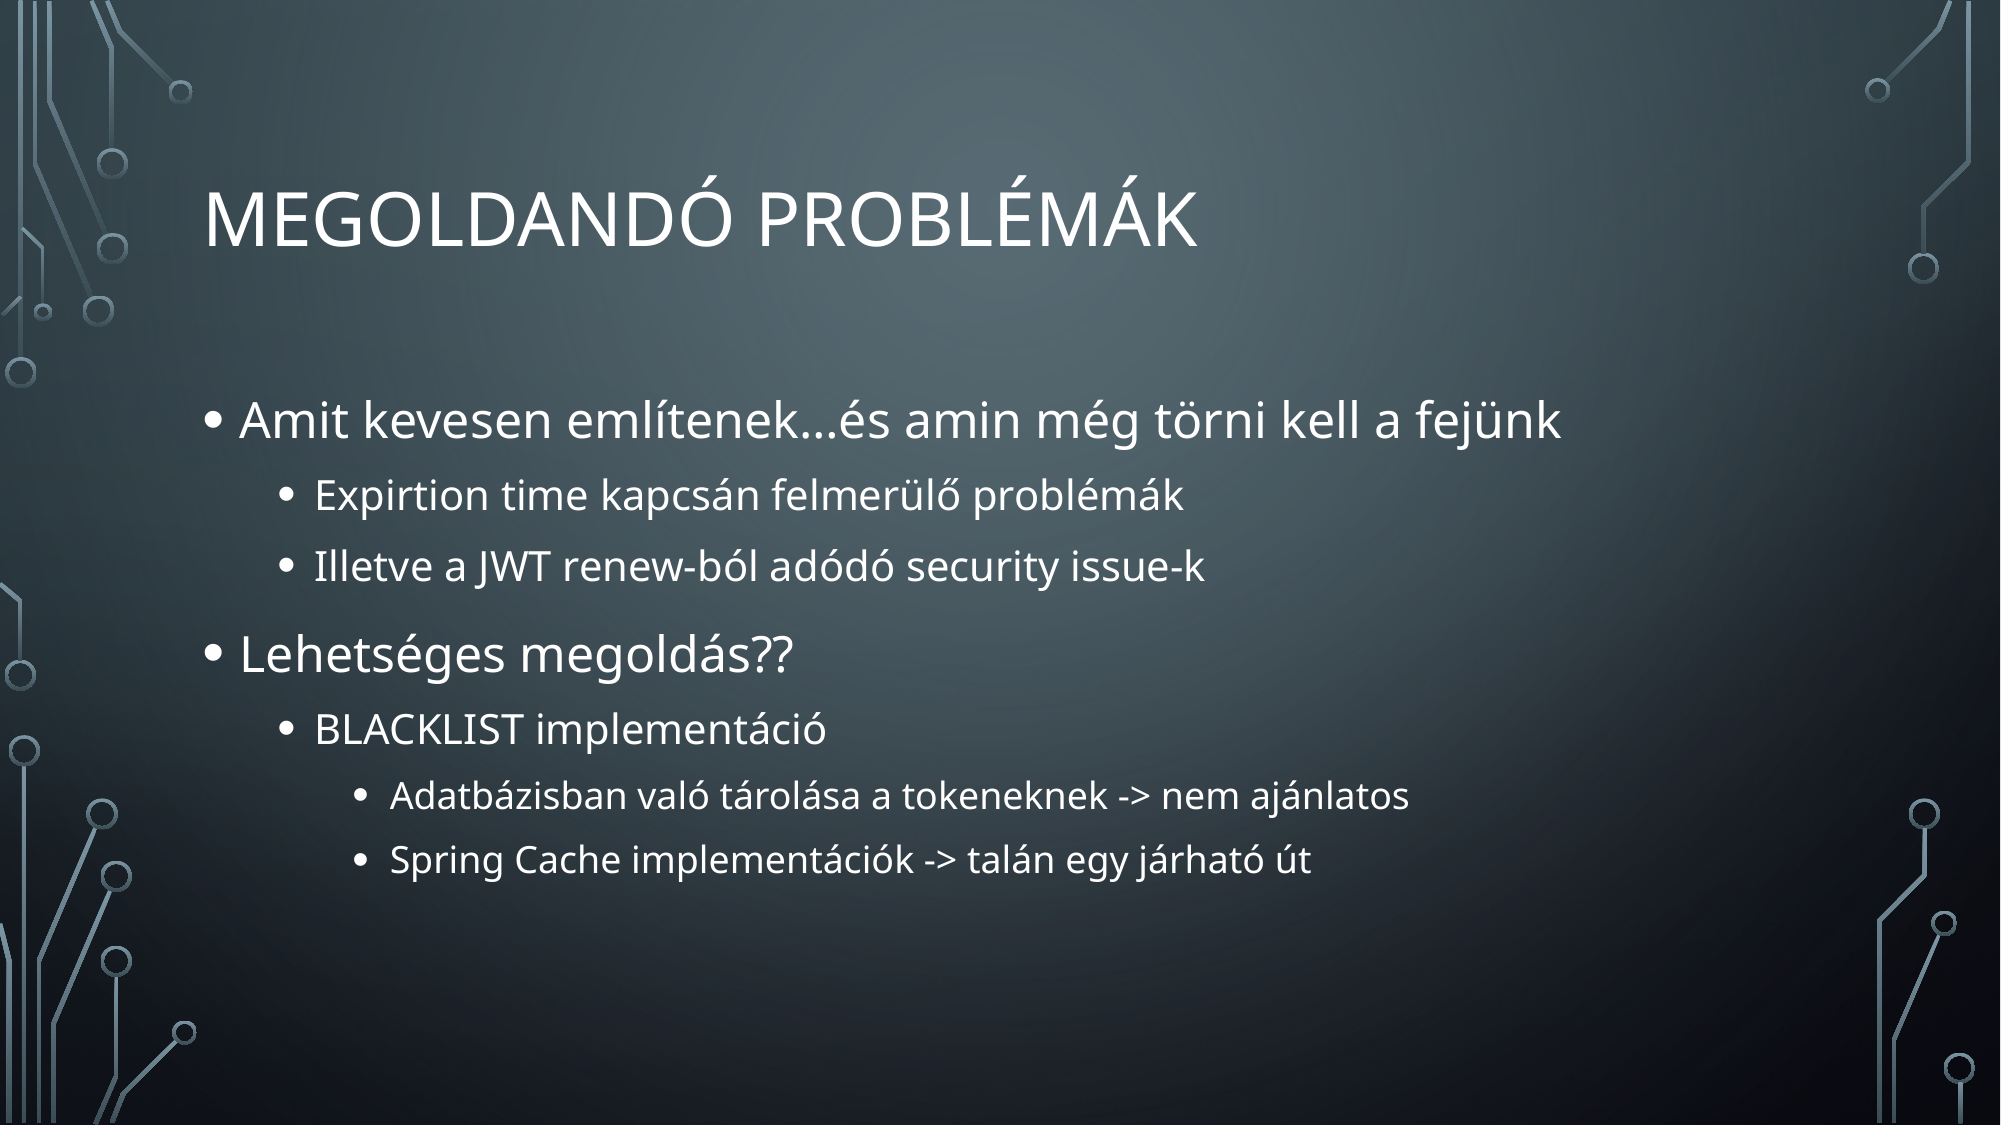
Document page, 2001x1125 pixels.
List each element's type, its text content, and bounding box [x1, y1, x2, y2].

title Megoldandó problémák [187, 101, 1813, 344]
list Amit kevesen említenek…és amin még törni kell a fejünk Expirtion time kapcsán felmerülő problémák Illetve a JWT renew-ból adódó security issue-k Lehetséges megoldás?? BLACKLIST implementáció Adatbázisban való tárolása a tokeneknek -> nem ajánlatos Spring Cache implementációk -> talán egy járható út [187, 369, 1813, 1047]
